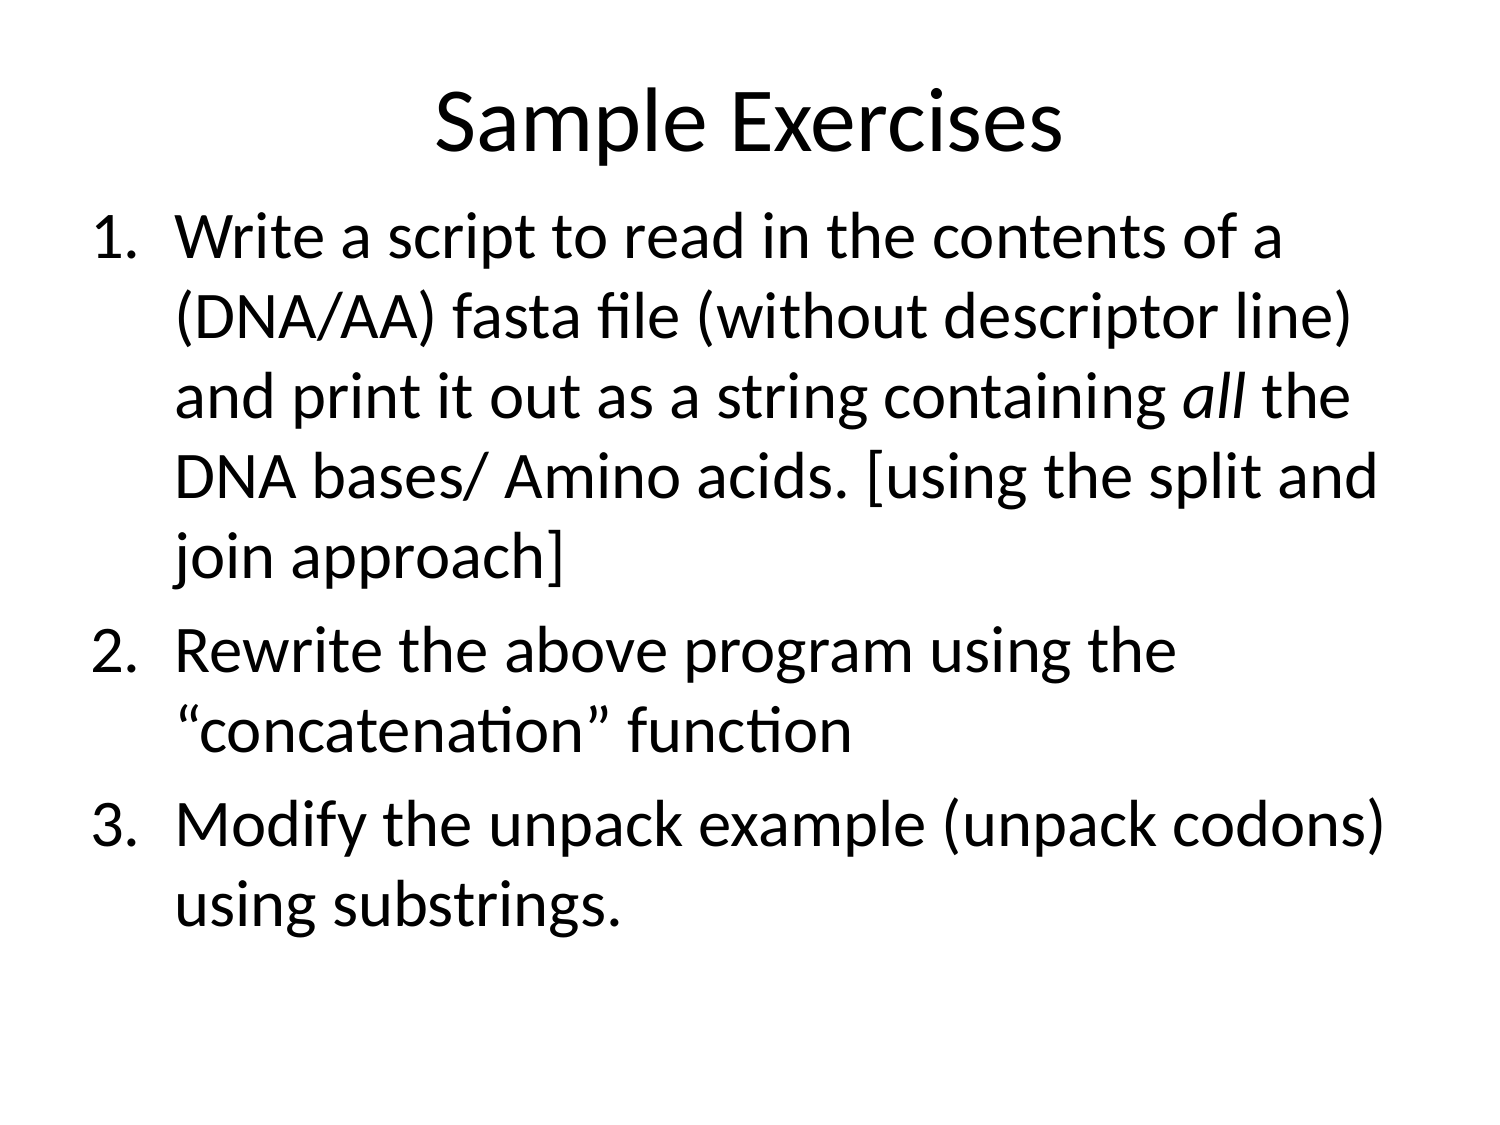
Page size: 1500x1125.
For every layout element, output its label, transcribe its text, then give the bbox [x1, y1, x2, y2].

title Sample Exercises [75, 45, 1425, 184]
list Write a script to read in the contents of a (DNA/AA) fasta file (without descriptor line) and print it out as a string containing all the DNA bases/ Amino acids. [using the split and join approach] Rewrite the above program using the “concatenation” function Modify the unpack example (unpack codons) using substrings. [75, 184, 1425, 1005]
